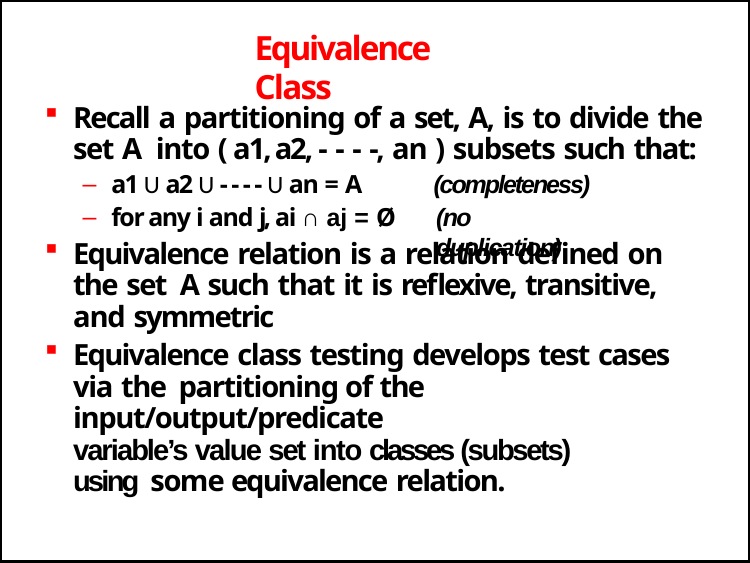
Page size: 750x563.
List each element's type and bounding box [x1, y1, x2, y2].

text_box [0, 0, 750, 563]
